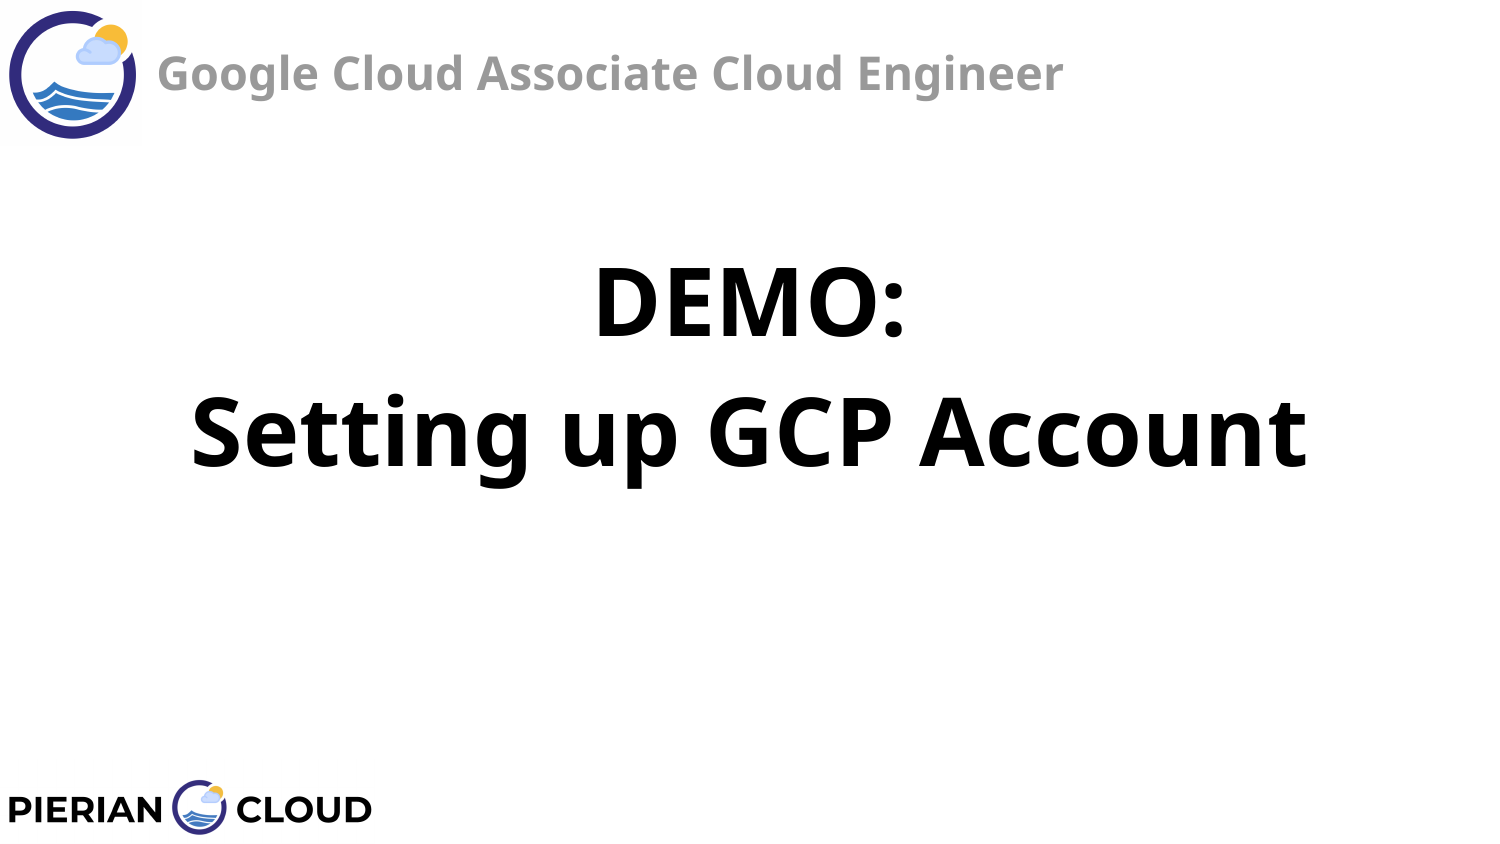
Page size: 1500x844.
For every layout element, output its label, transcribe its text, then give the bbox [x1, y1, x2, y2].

picture [0, 0, 142, 146]
title Google Cloud Associate Cloud Engineer [146, 25, 1420, 120]
picture [0, 758, 375, 844]
title DEMO: Setting up GCP Account [51, 218, 1449, 510]
